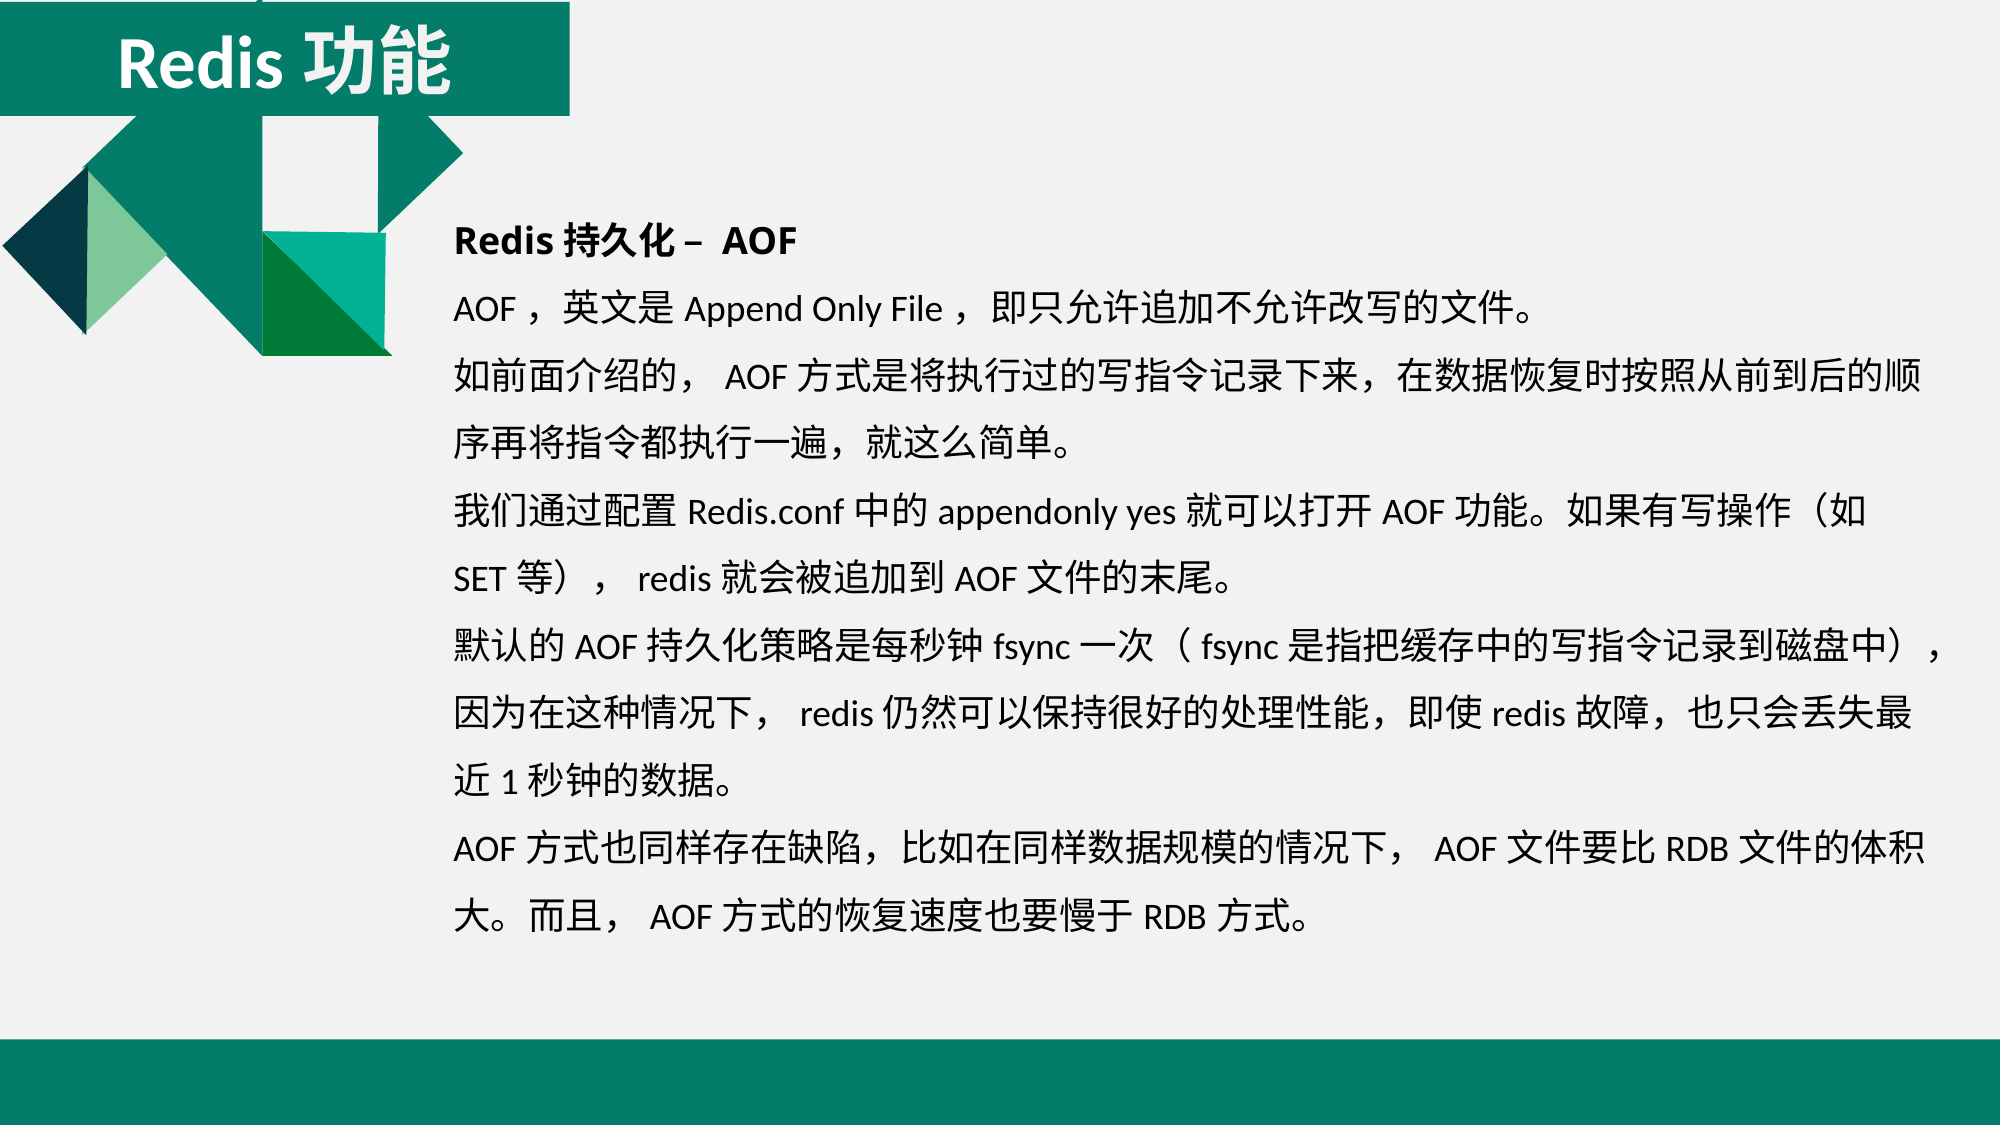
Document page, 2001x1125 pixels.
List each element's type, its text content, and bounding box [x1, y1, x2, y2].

text_box Redis功能 [0, 1, 571, 117]
text_box [0, 1038, 2000, 1125]
text_box Redis持久化 – AOF AOF，英文是Append Only File，即只允许追加不允许改写的文件。 如前面介绍的，AOF方式是将执行过的写指令记录下来，在数据恢复时按照从前到后的顺序再将指令都执行一遍，就这么简单。 我们通过配置Redis.conf中的appendonly yes就可以打开AOF功能。如果有写操作（如SET等），redis就会被追加到AOF文件的末尾。 默认的AOF持久化策略是每秒钟fsync一次（fsync是指把缓存中的写指令记录到磁盘中），因为在这种情况下，redis仍然可以保持很好的处理性能，即使redis故障，也只会丢失最近1秒钟的数据。 AOF方式也同样存在缺陷，比如在同样数据规模的情况下，AOF文件要比RDB文件的体积大。而且，AOF方式的恢复速度也要慢于RDB方式。 [438, 186, 1941, 945]
